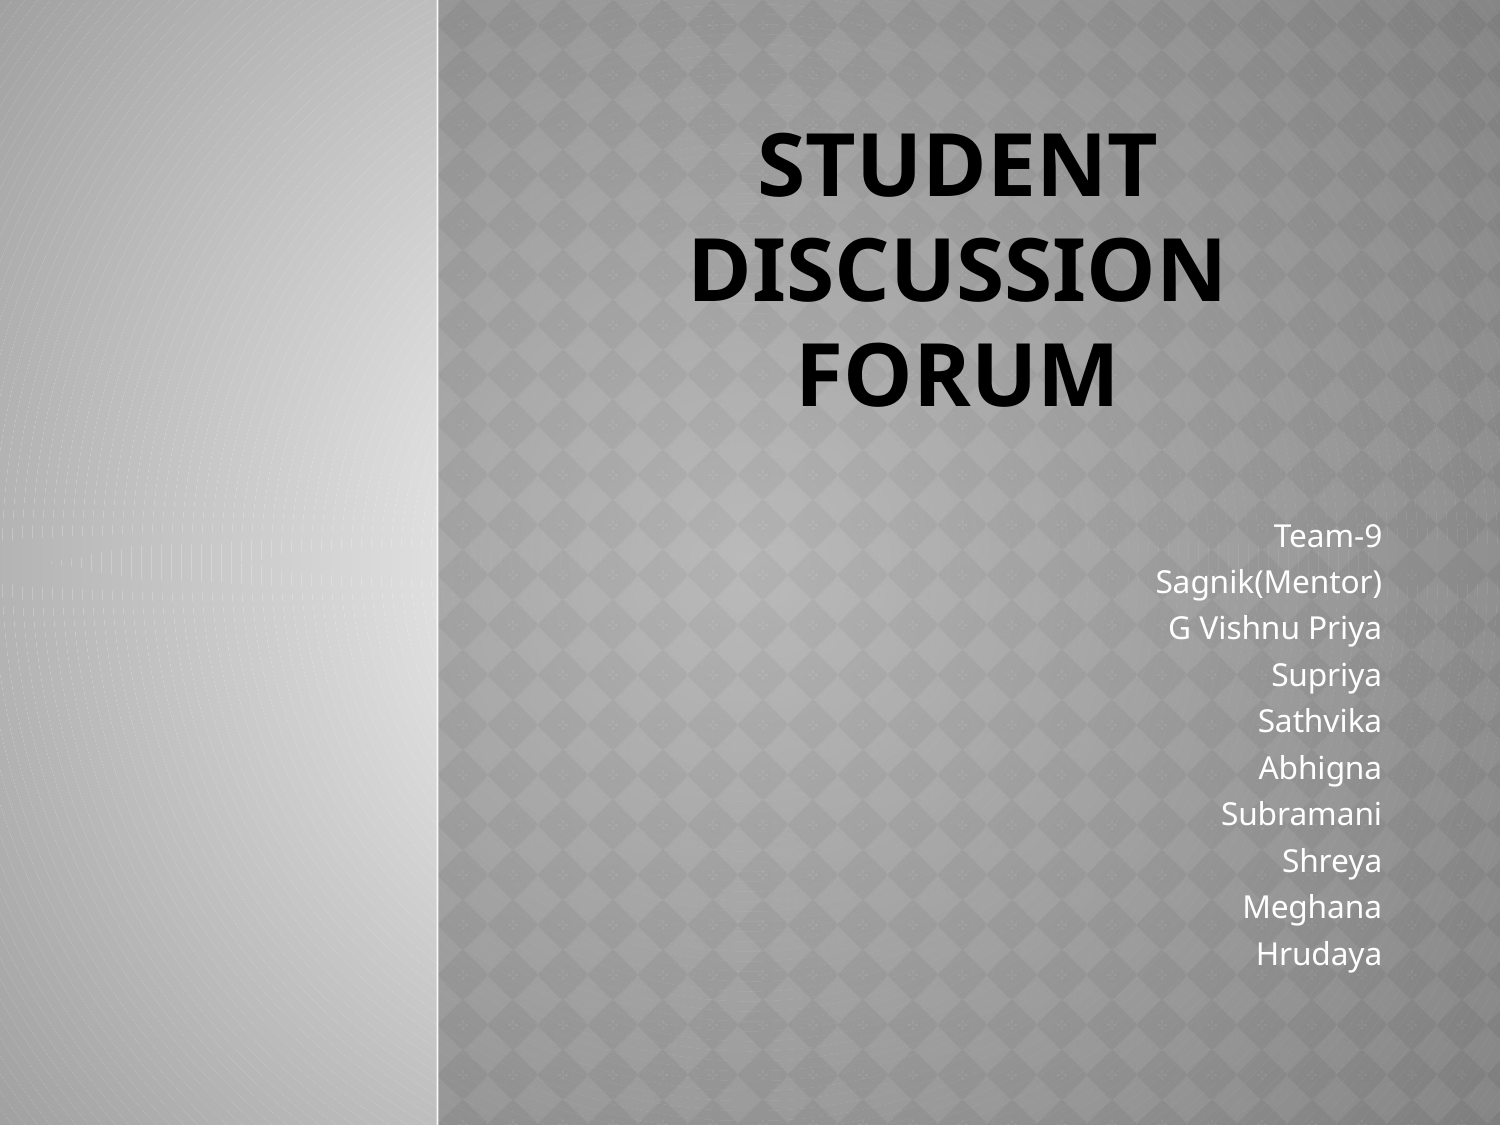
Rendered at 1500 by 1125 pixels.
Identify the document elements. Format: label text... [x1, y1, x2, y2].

subtitle Team-9 Sagnik(Mentor) G Vishnu Priya Supriya Sathvika Abhigna Subramani Shreya Meghana Hrudaya [550, 515, 1390, 973]
title STUDENT DISCUSSION FORUM [539, 0, 1377, 424]
